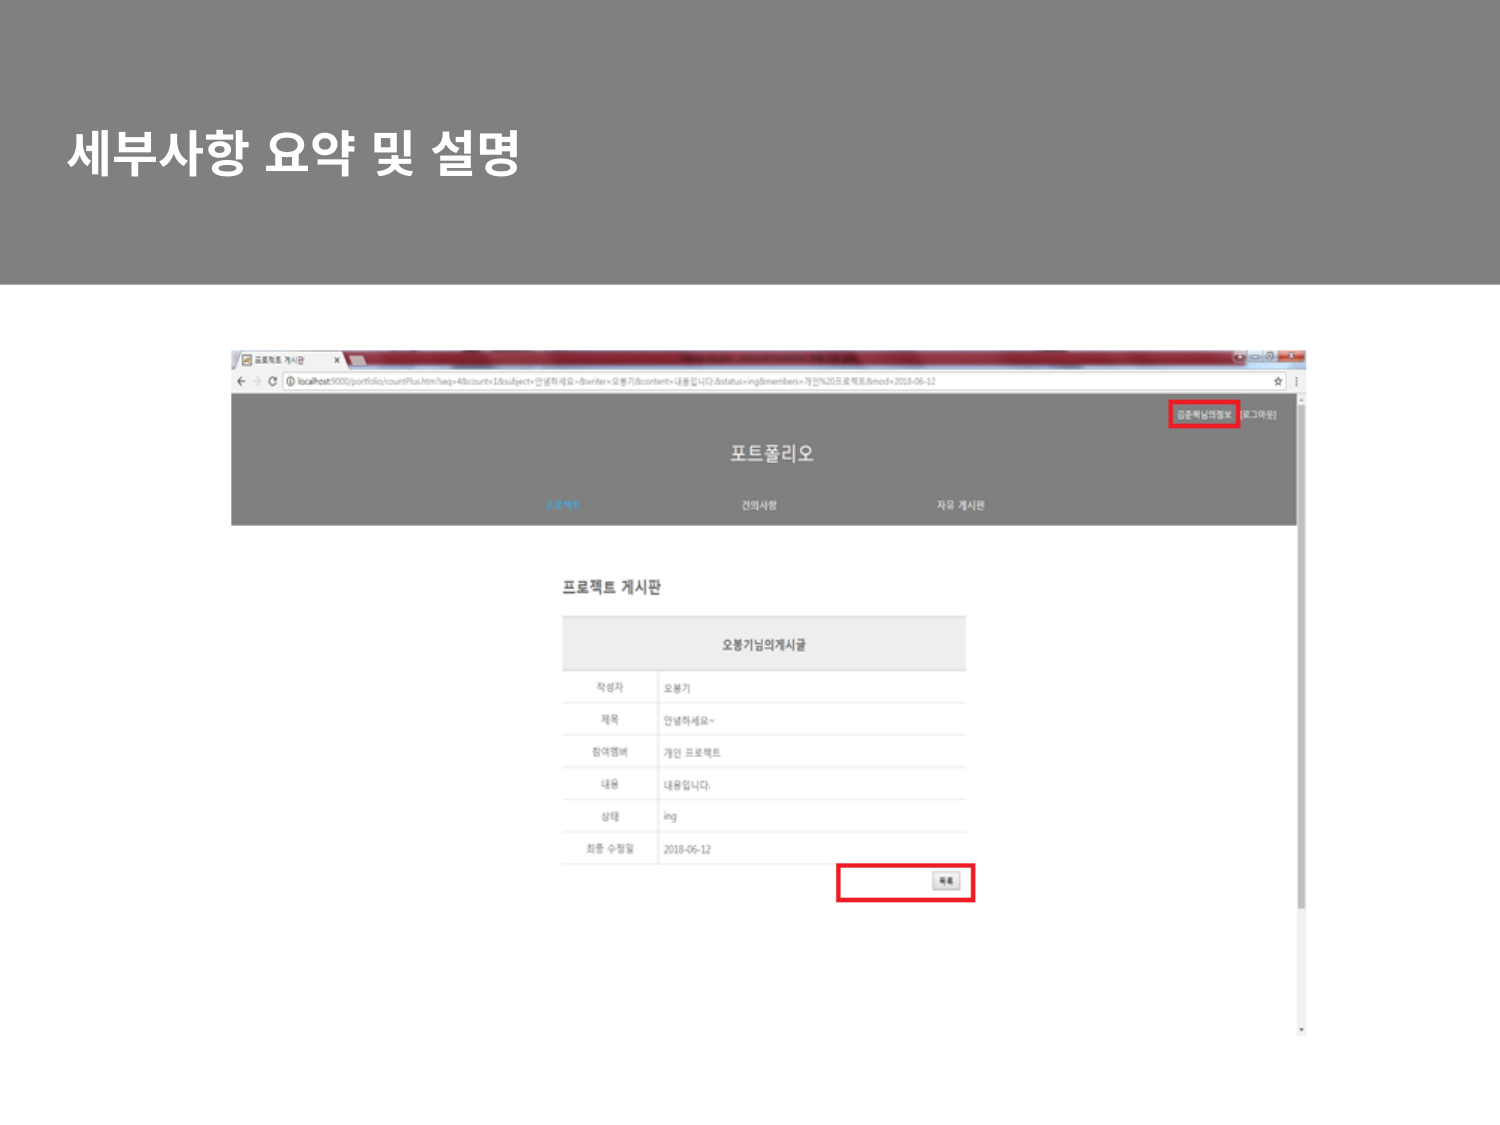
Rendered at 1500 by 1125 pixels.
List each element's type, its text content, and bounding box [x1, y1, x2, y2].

picture [229, 349, 1309, 1069]
text_box 세부사항 요약 및 설명 [0, 0, 1500, 285]
